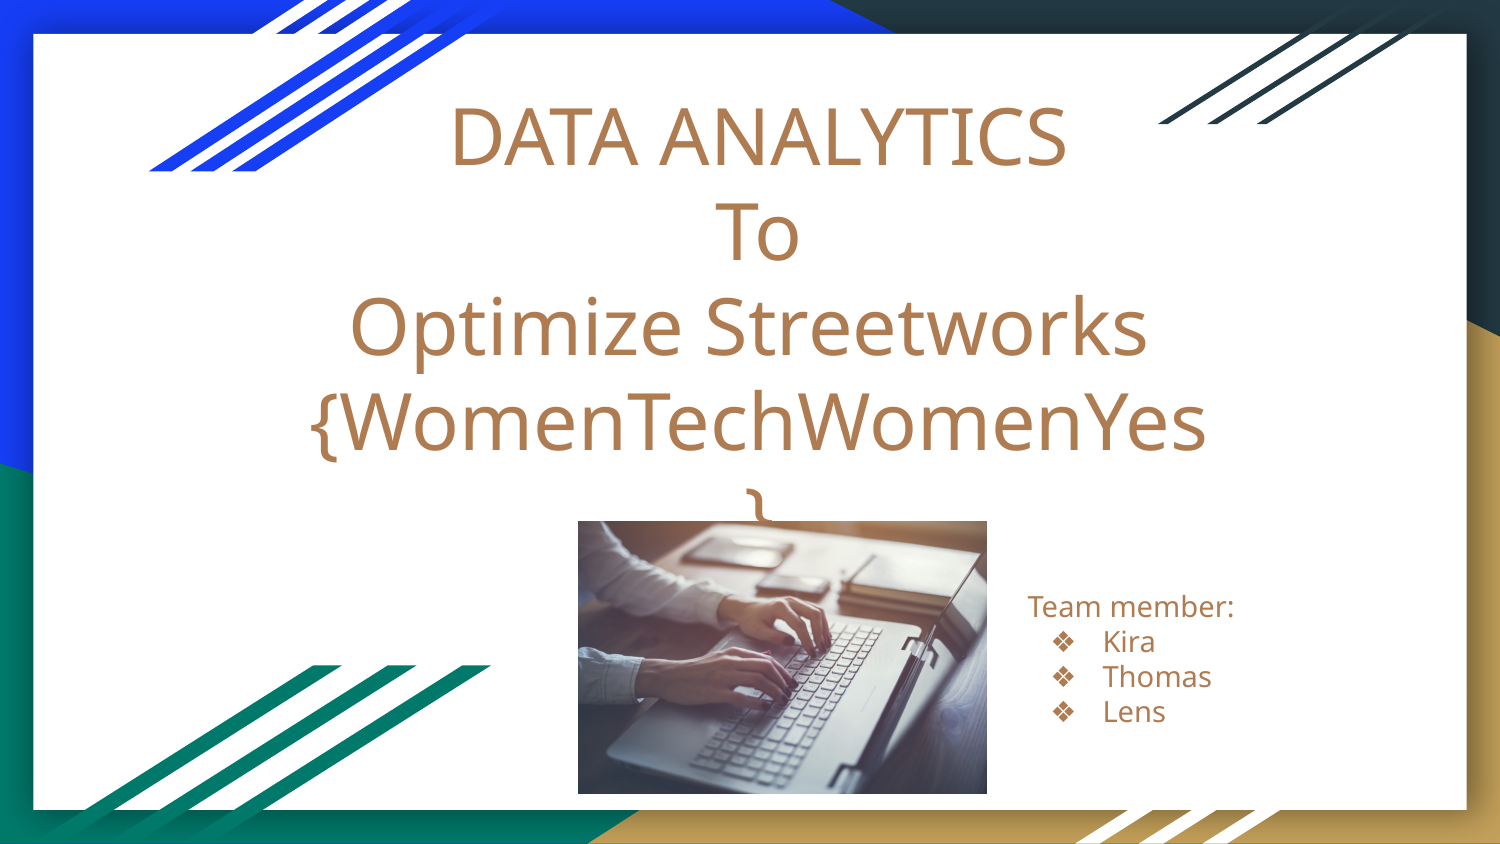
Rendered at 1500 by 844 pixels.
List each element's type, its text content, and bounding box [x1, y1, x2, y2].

text_box Team member: Kira Thomas Lens [1012, 573, 1328, 742]
picture [577, 520, 987, 794]
title DATA ANALYTICS To Optimize Streetworks {WomenTechWomenYes} [288, 235, 1231, 508]
